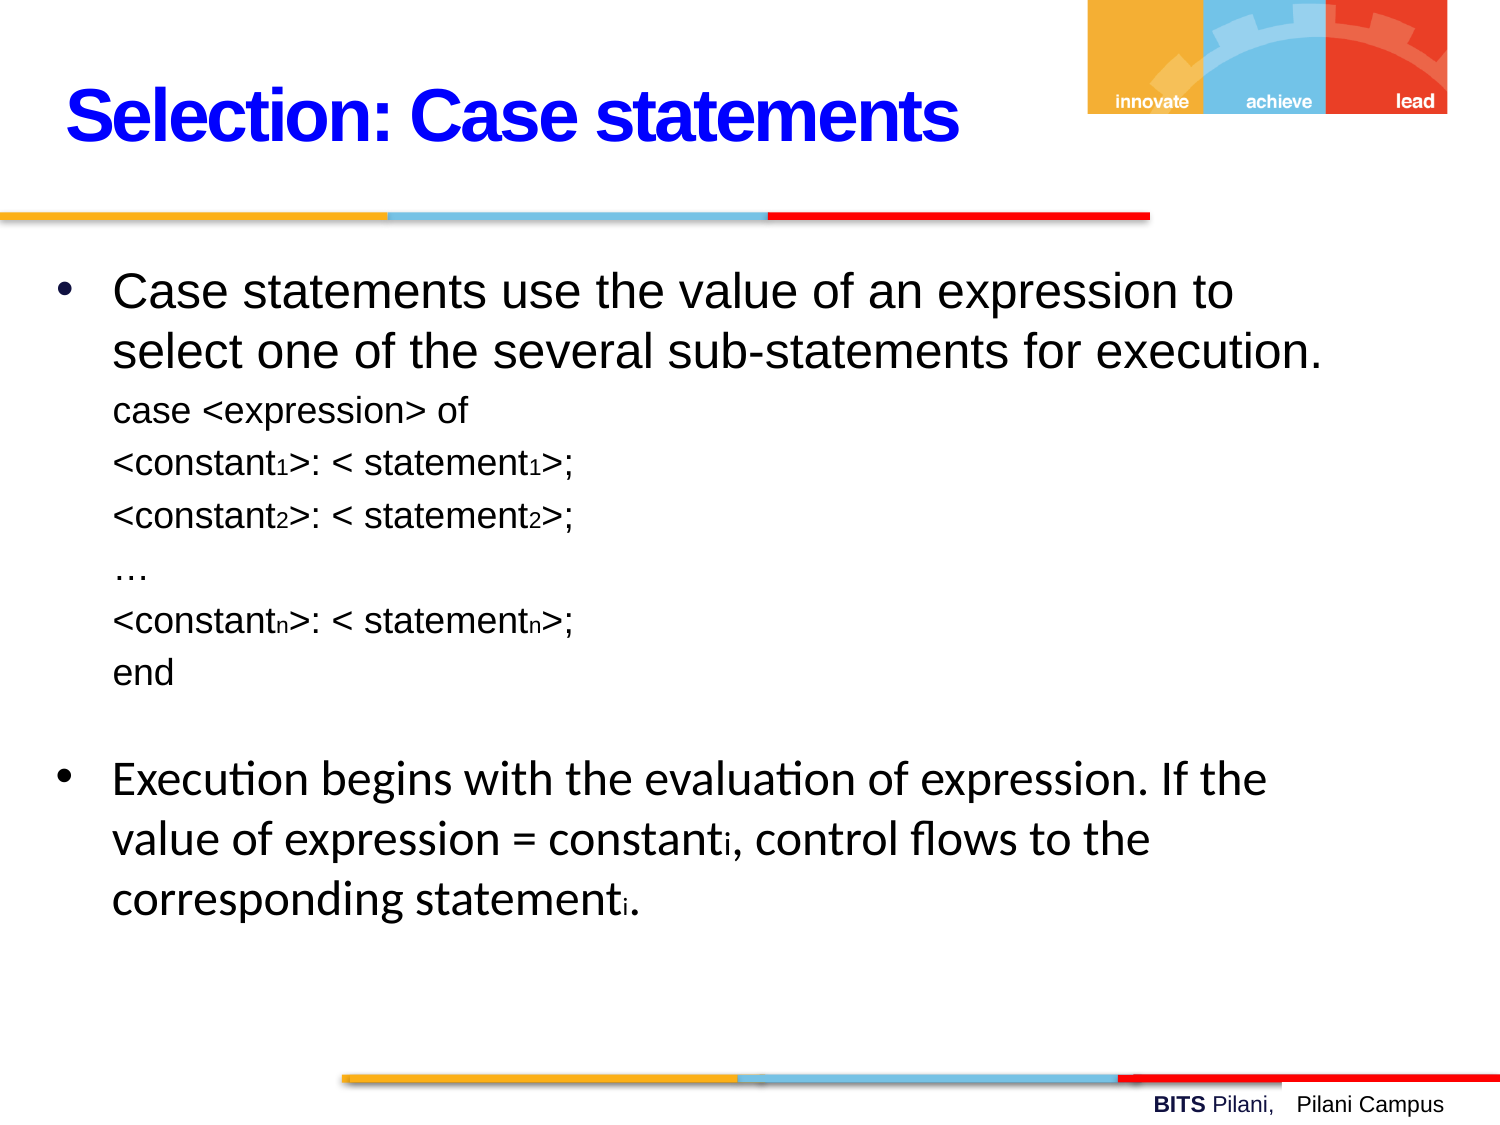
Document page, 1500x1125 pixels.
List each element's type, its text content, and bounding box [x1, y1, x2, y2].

picture [1087, 0, 1448, 114]
list Selection: Case statements [50, 24, 1088, 213]
list Case statements use the value of an expression to select one of the several sub-statements for execution. case <expression> of <constant1>: < statement1>; <constant2>: < statement2>; … <constantn>: < statementn>; end [40, 250, 1391, 994]
text_box Pilani Campus [1281, 1082, 1500, 1125]
text_box Execution begins with the evaluation of expression. If the value of expression = constanti, control flows to the corresponding statementi. [40, 737, 1379, 933]
